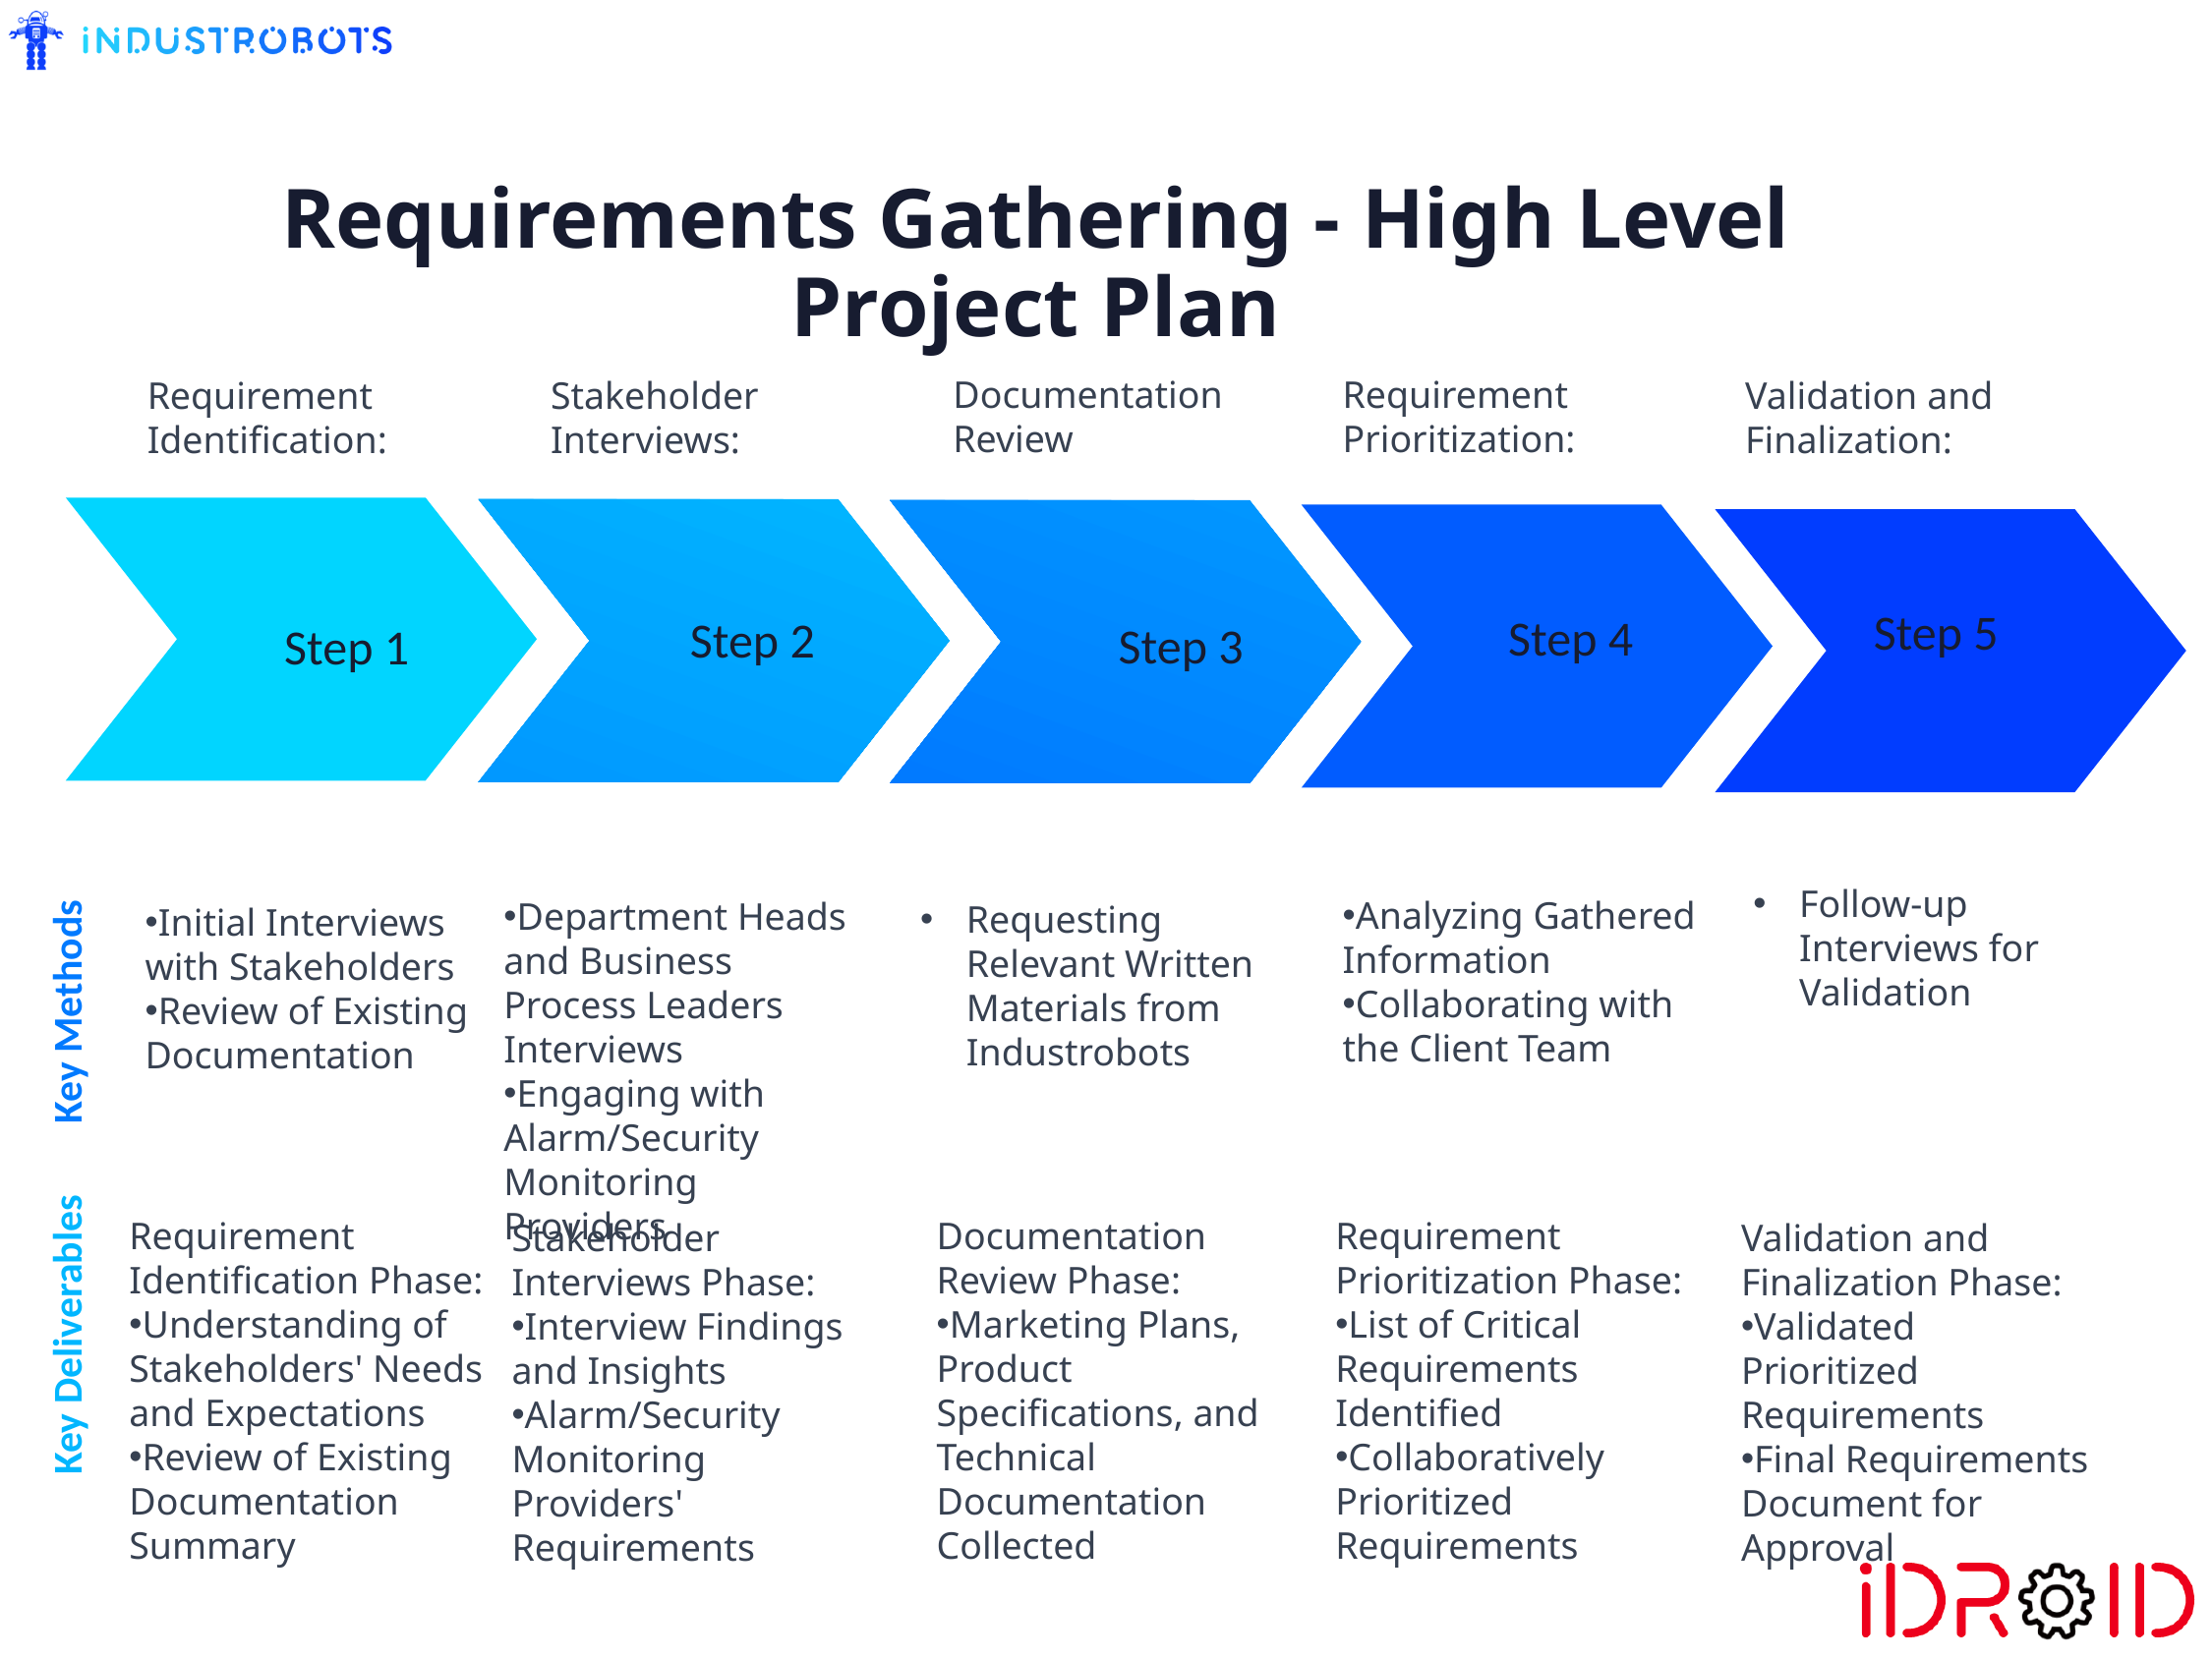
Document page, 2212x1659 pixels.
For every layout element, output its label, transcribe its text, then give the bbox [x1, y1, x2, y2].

text_box [1764, 635, 1774, 658]
picture [5, 6, 395, 73]
text_box [946, 634, 952, 648]
text_box [63, 496, 514, 782]
text_box Follow-up Interviews for Validation [1738, 873, 2123, 1021]
text_box Department Heads and Business Process Leaders Interviews Engaging with Alarm/Security Monitoring Providers [489, 886, 881, 1207]
text_box [476, 497, 924, 783]
text_box Requirement Identification: [133, 365, 486, 469]
text_box [888, 498, 1336, 784]
text_box Validation and Finalization: [1730, 365, 2083, 469]
text_box [1301, 504, 1752, 788]
text_box Validation and Finalization Phase: Validated Prioritized Requirements Final Requirements Document for Approval [1726, 1207, 2111, 1576]
text_box Step 5 [1859, 593, 2129, 667]
text_box Step 4 [1493, 599, 1764, 673]
text_box Documentation Review [938, 364, 1291, 468]
text_box Requirement Identification Phase: Understanding of Stakeholders' Needs and Expectations Review of Existing Documentation Summary [114, 1205, 503, 1574]
text_box Documentation Review Phase: Marketing Plans, Product Specifications, and Technical Documentation Collected [921, 1205, 1318, 1574]
title Requirements Gathering - High Level Project Plan [165, 213, 1906, 318]
text_box Stakeholder Interviews: [536, 365, 889, 469]
text_box Requesting Relevant Written Materials from Industrobots [905, 888, 1302, 1081]
text_box Key Methods [33, 818, 97, 1140]
text_box Step 2 [675, 601, 946, 675]
text_box Step 1 [269, 608, 540, 682]
text_box Requirement Prioritization Phase: List of Critical Requirements Identified Collaboratively Prioritized Requirements [1320, 1205, 1705, 1574]
text_box Key Deliverables [33, 1140, 97, 1529]
text_box Requirement Prioritization: [1328, 364, 1681, 468]
text_box Analyzing Gathered Information Collaborating with the Client Team [1328, 885, 1713, 1077]
text_box [1713, 507, 2188, 794]
text_box Step 3 [1103, 607, 1374, 681]
text_box Stakeholder Interviews Phase: Interview Findings and Insights Alarm/Security Monitoring Providers' Requirements [496, 1207, 889, 1576]
text_box Initial Interviews with Stakeholders Review of Existing Documentation [130, 891, 488, 1084]
picture [1842, 1549, 2207, 1650]
